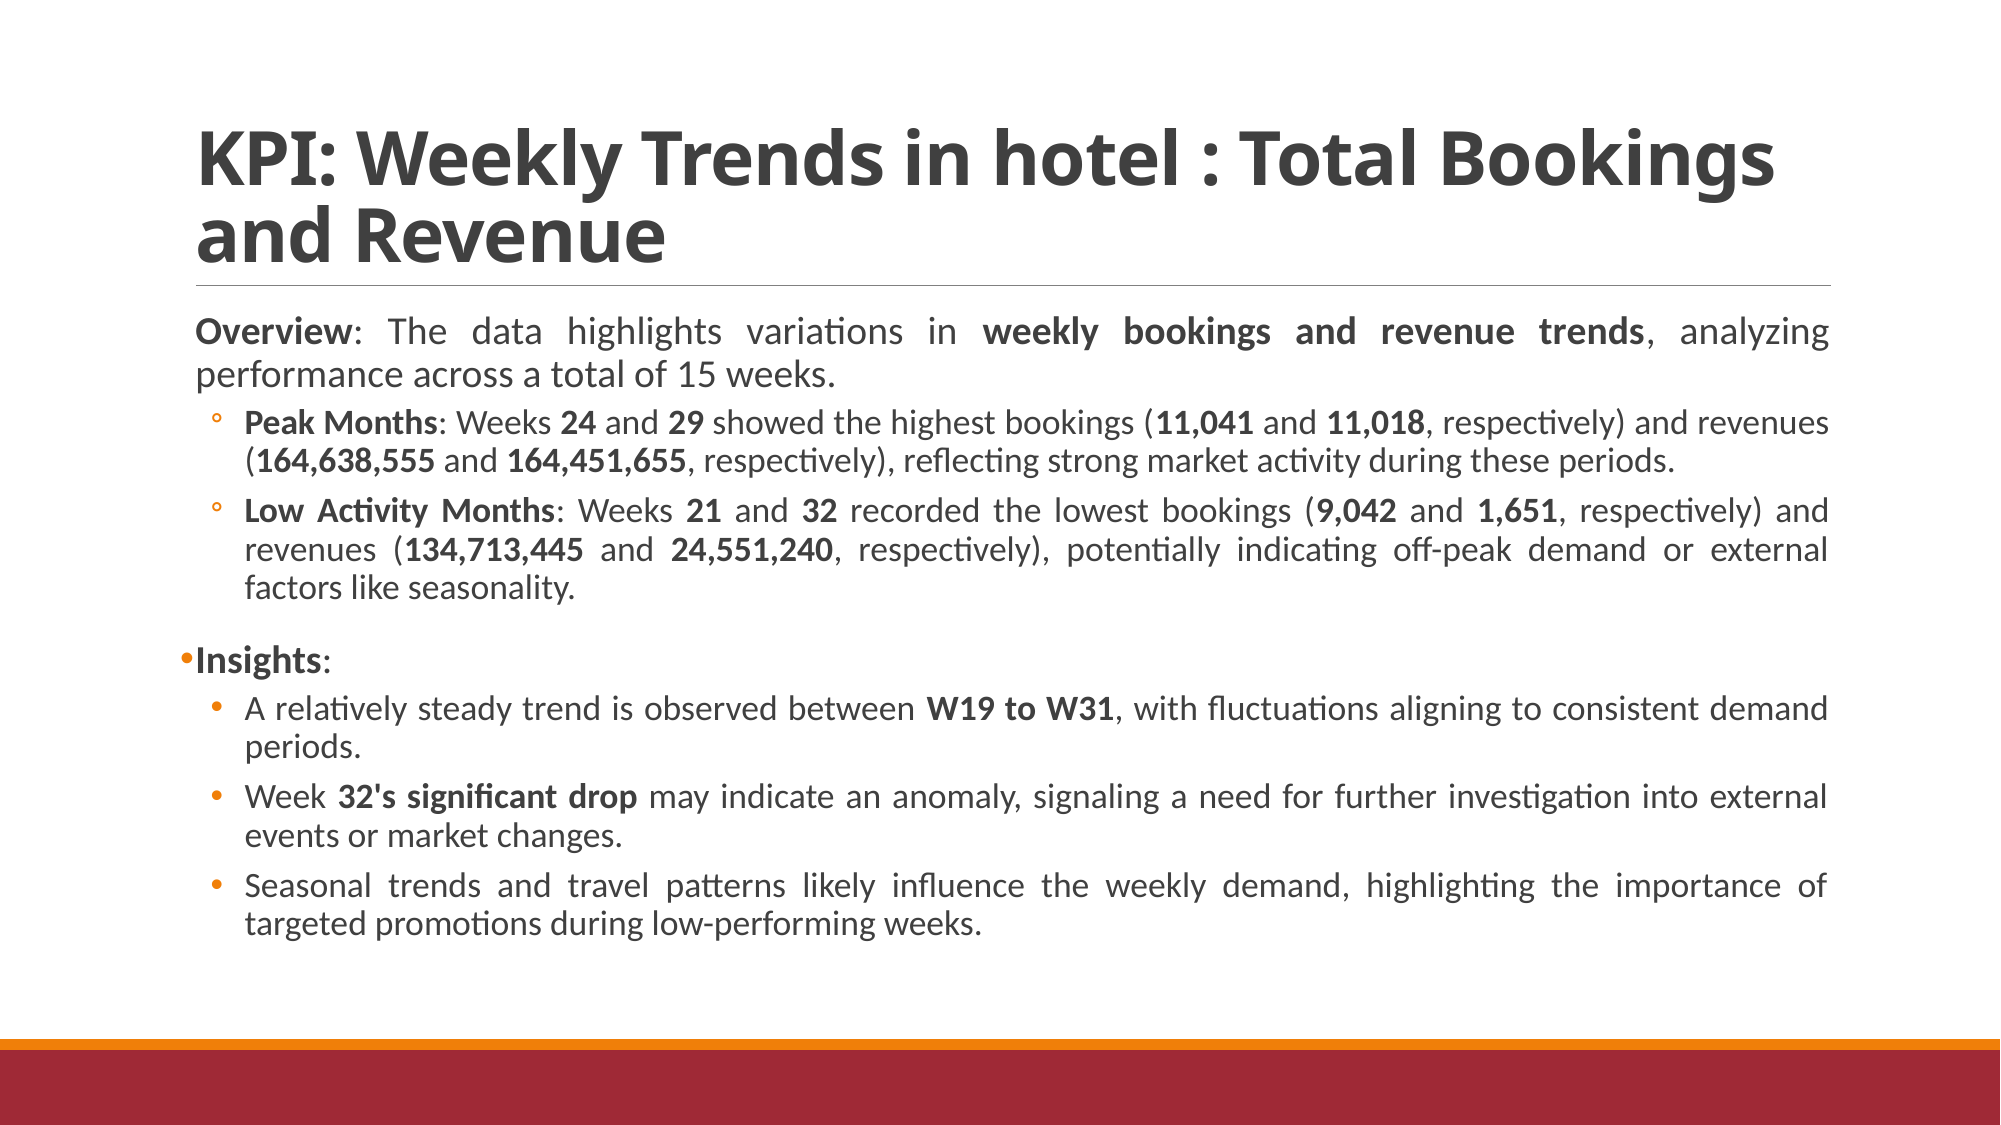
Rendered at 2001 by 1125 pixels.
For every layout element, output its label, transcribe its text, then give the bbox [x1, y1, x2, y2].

title KPI: Weekly Trends in hotel : Total Bookings and Revenue [180, 47, 1830, 285]
list Overview: The data highlights variations in weekly bookings and revenue trends, analyzing performance across a total of 15 weeks. Peak Months: Weeks 24 and 29 showed the highest bookings (11,041 and 11,018, respectively) and revenues (164,638,555 and 164,451,655, respectively), reflecting strong market activity during these periods. Low Activity Months: Weeks 21 and 32 recorded the lowest bookings (9,042 and 1,651, respectively) and revenues (134,713,445 and 24,551,240, respectively), potentially indicating off-peak demand or external factors like seasonality. Insights: A relatively steady trend is observed between W19 to W31, with fluctuations aligning to consistent demand periods. Week 32's significant drop may indicate an anomaly, signaling a need for further investigation into external events or market changes. Seasonal trends and travel patterns likely influence the weekly demand, highlighting the importance of targeted promotions during low-performing weeks. [180, 302, 1830, 963]
